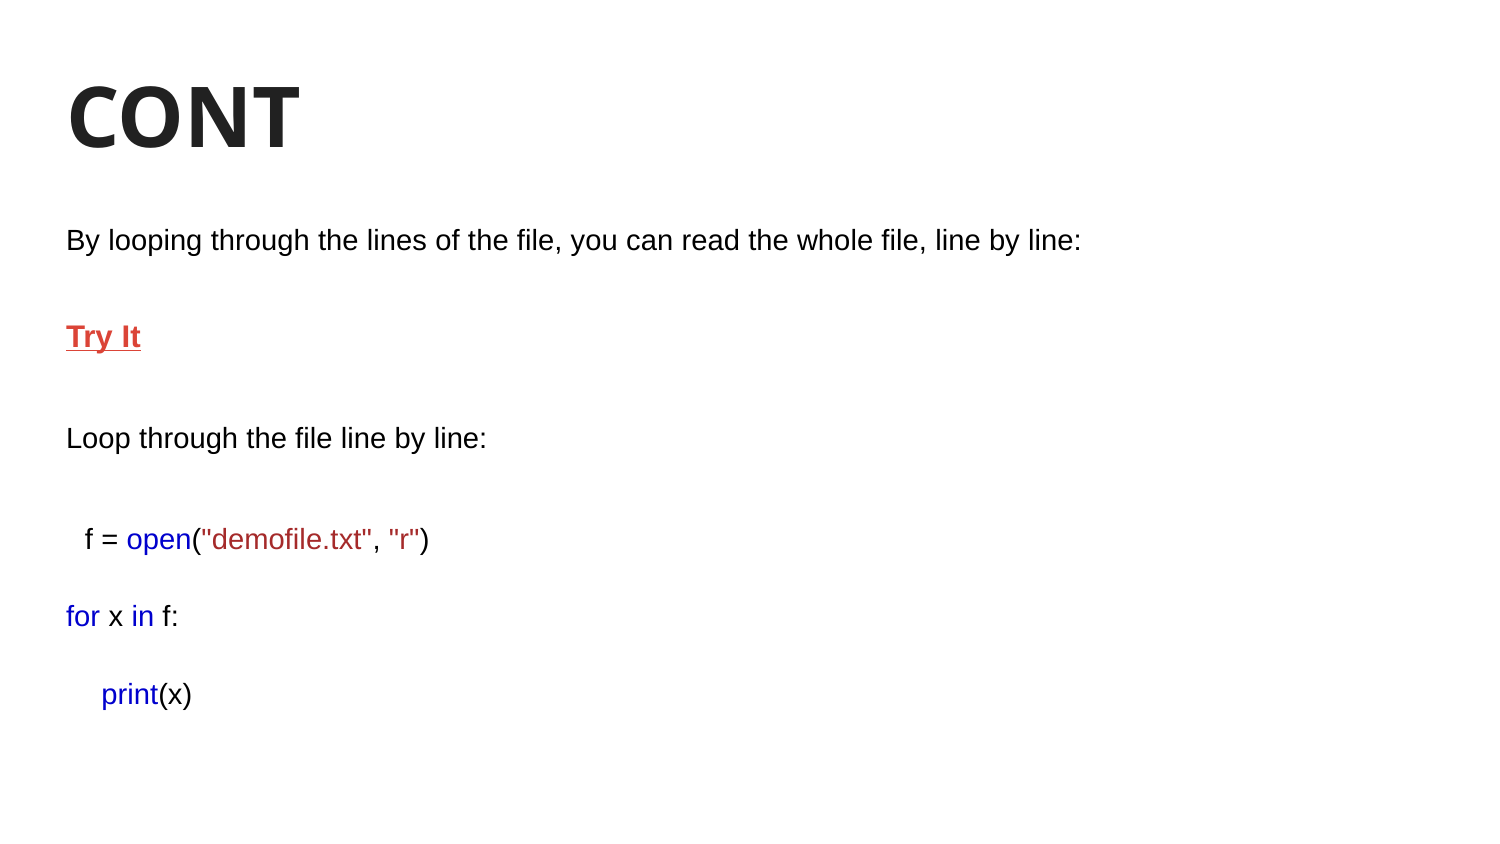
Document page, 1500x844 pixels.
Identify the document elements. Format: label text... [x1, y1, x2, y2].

title CONT [51, 48, 1449, 180]
list By looping through the lines of the file, you can read the whole file, line by line: Try It Loop through the file line by line: f = open("demofile.txt", "r") for x in f: print(x) [51, 201, 1449, 750]
